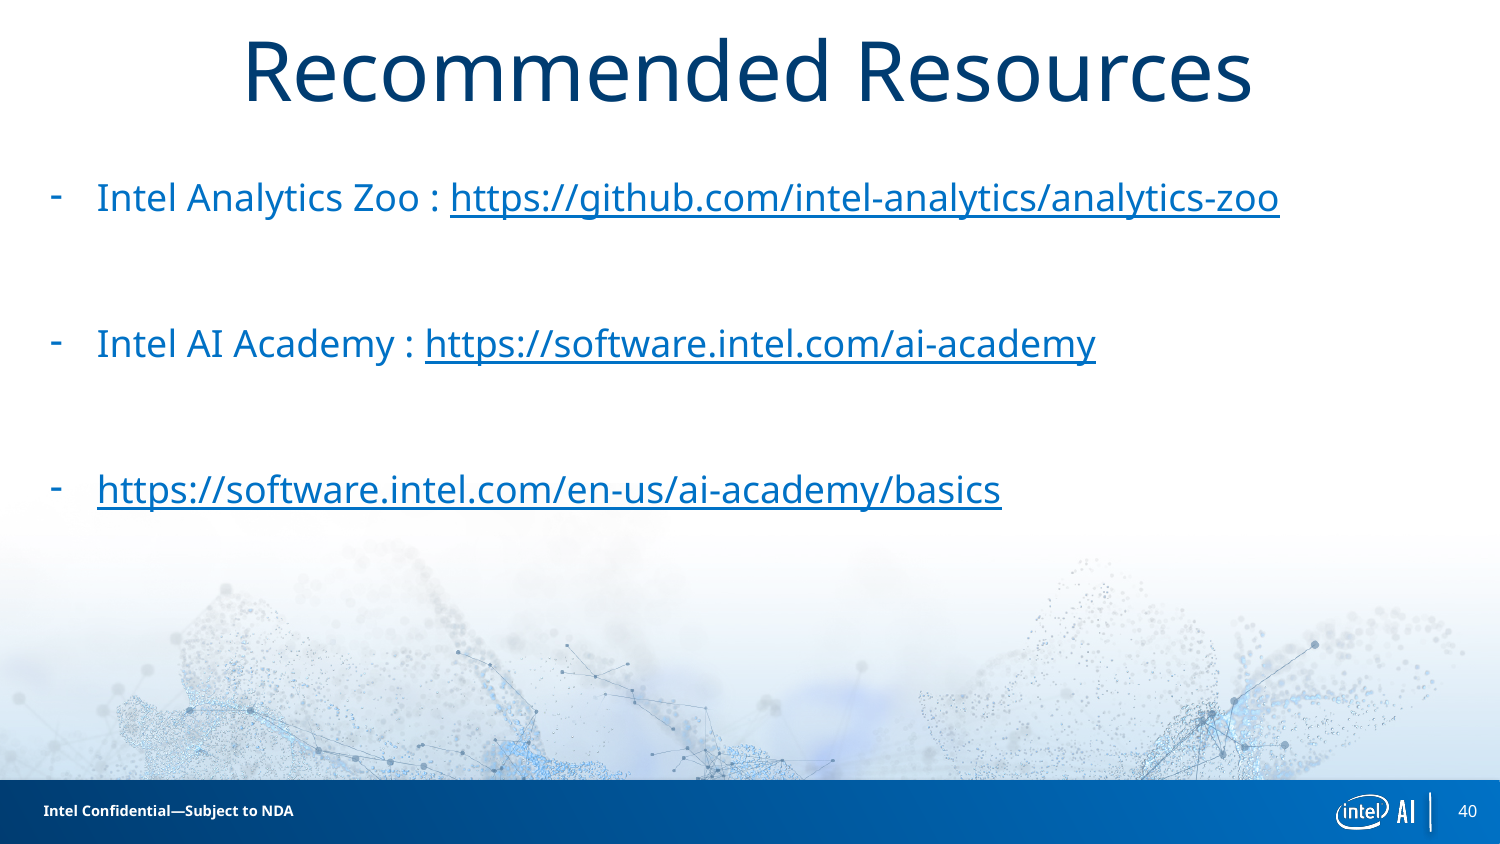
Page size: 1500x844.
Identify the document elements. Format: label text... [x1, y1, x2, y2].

list Intel Analytics Zoo : https://github.com/intel-analytics/analytics-zoo Intel AI Academy : https://software.intel.com/ai-academy https://software.intel.com/en-us/ai-academy/basics [50, 174, 1447, 760]
title Recommended Resources [50, 24, 1447, 131]
picture [1335, 794, 1415, 830]
